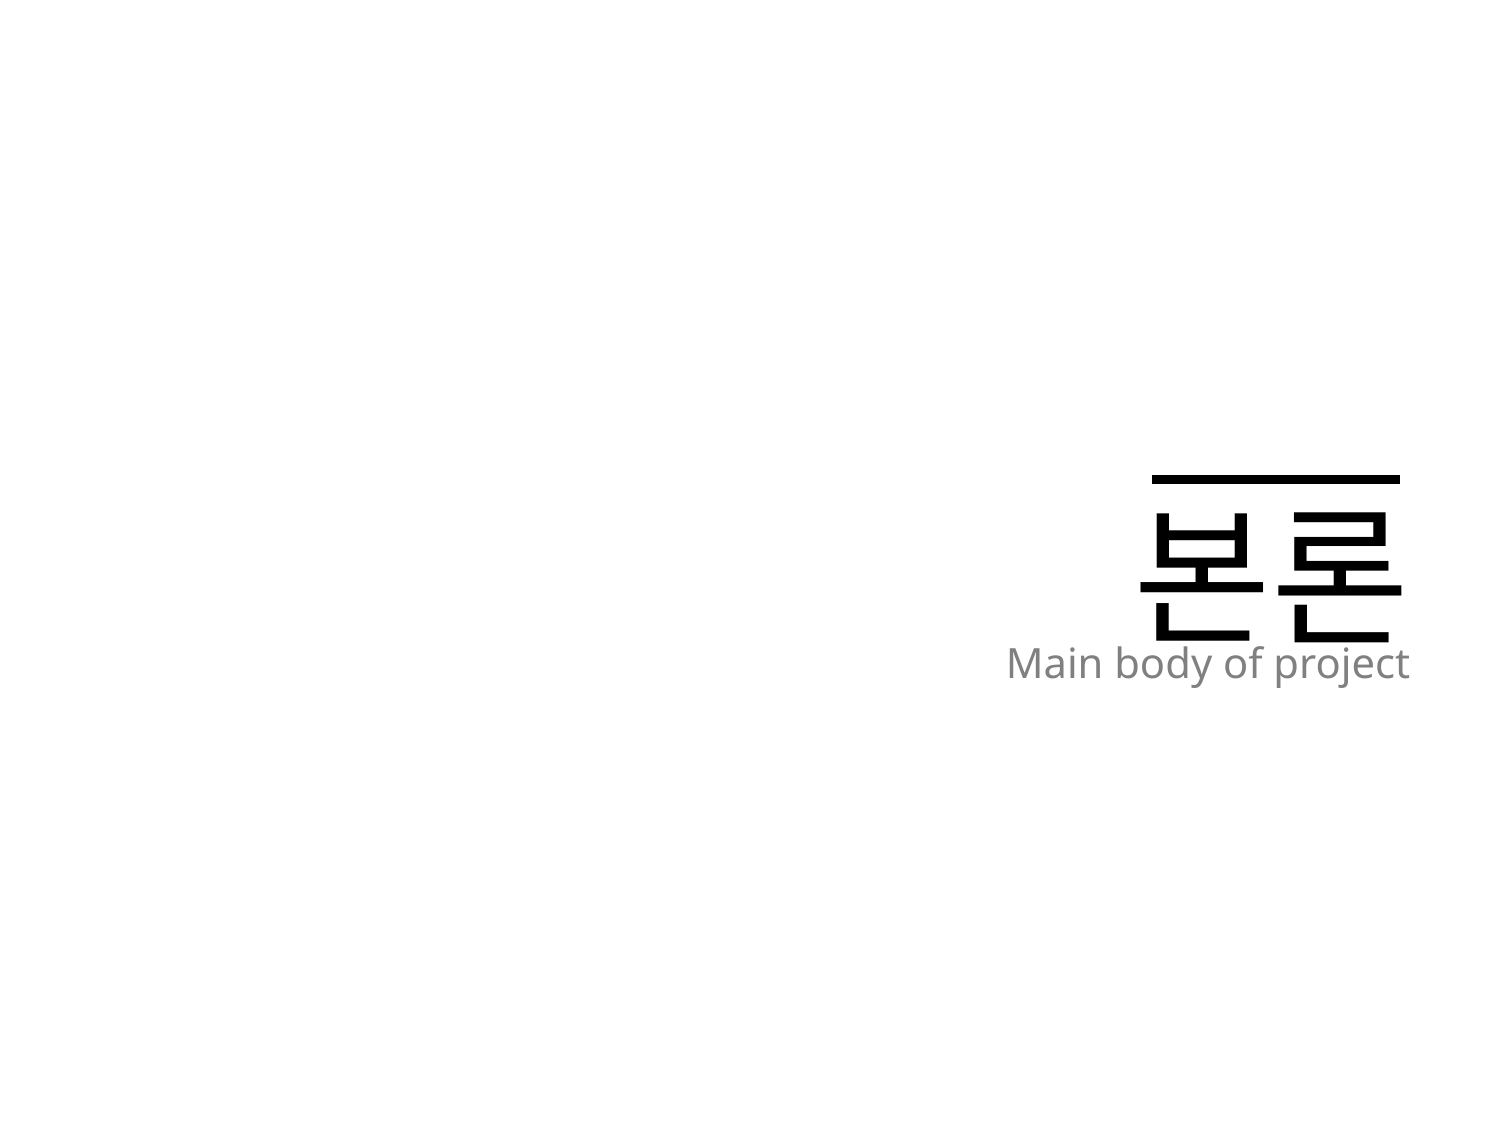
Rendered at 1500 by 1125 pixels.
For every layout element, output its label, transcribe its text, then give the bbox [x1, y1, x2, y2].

title 본론 Main body of project [950, 397, 1425, 834]
